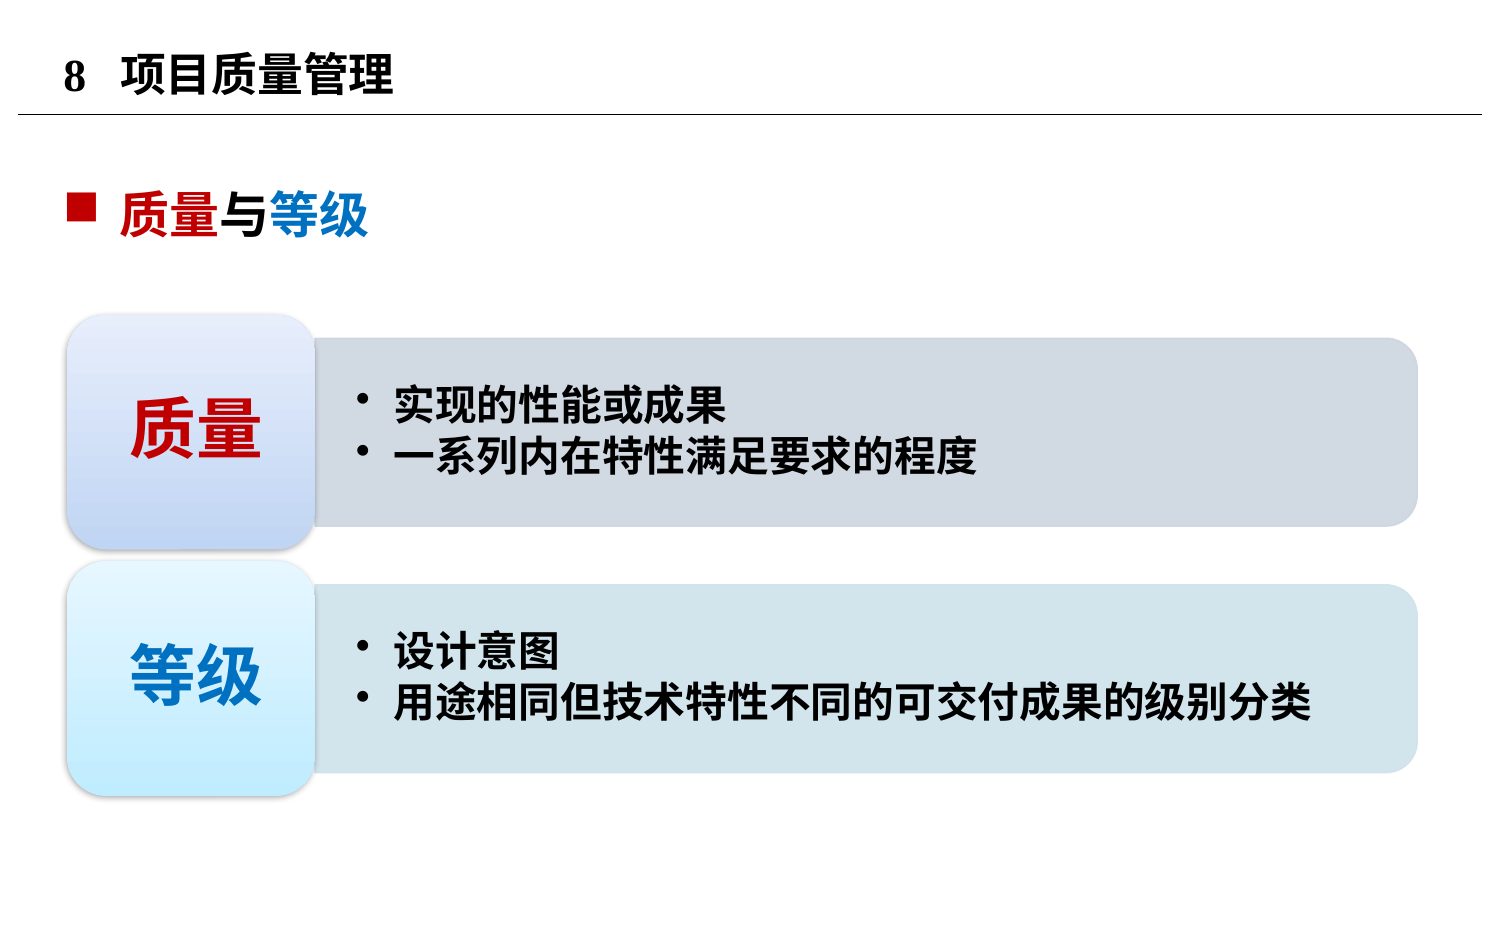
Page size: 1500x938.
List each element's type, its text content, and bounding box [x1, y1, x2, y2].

title 8 项目质量管理 [48, 19, 1005, 127]
text_box 质量与等级 [48, 146, 1465, 317]
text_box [21, 314, 1463, 797]
